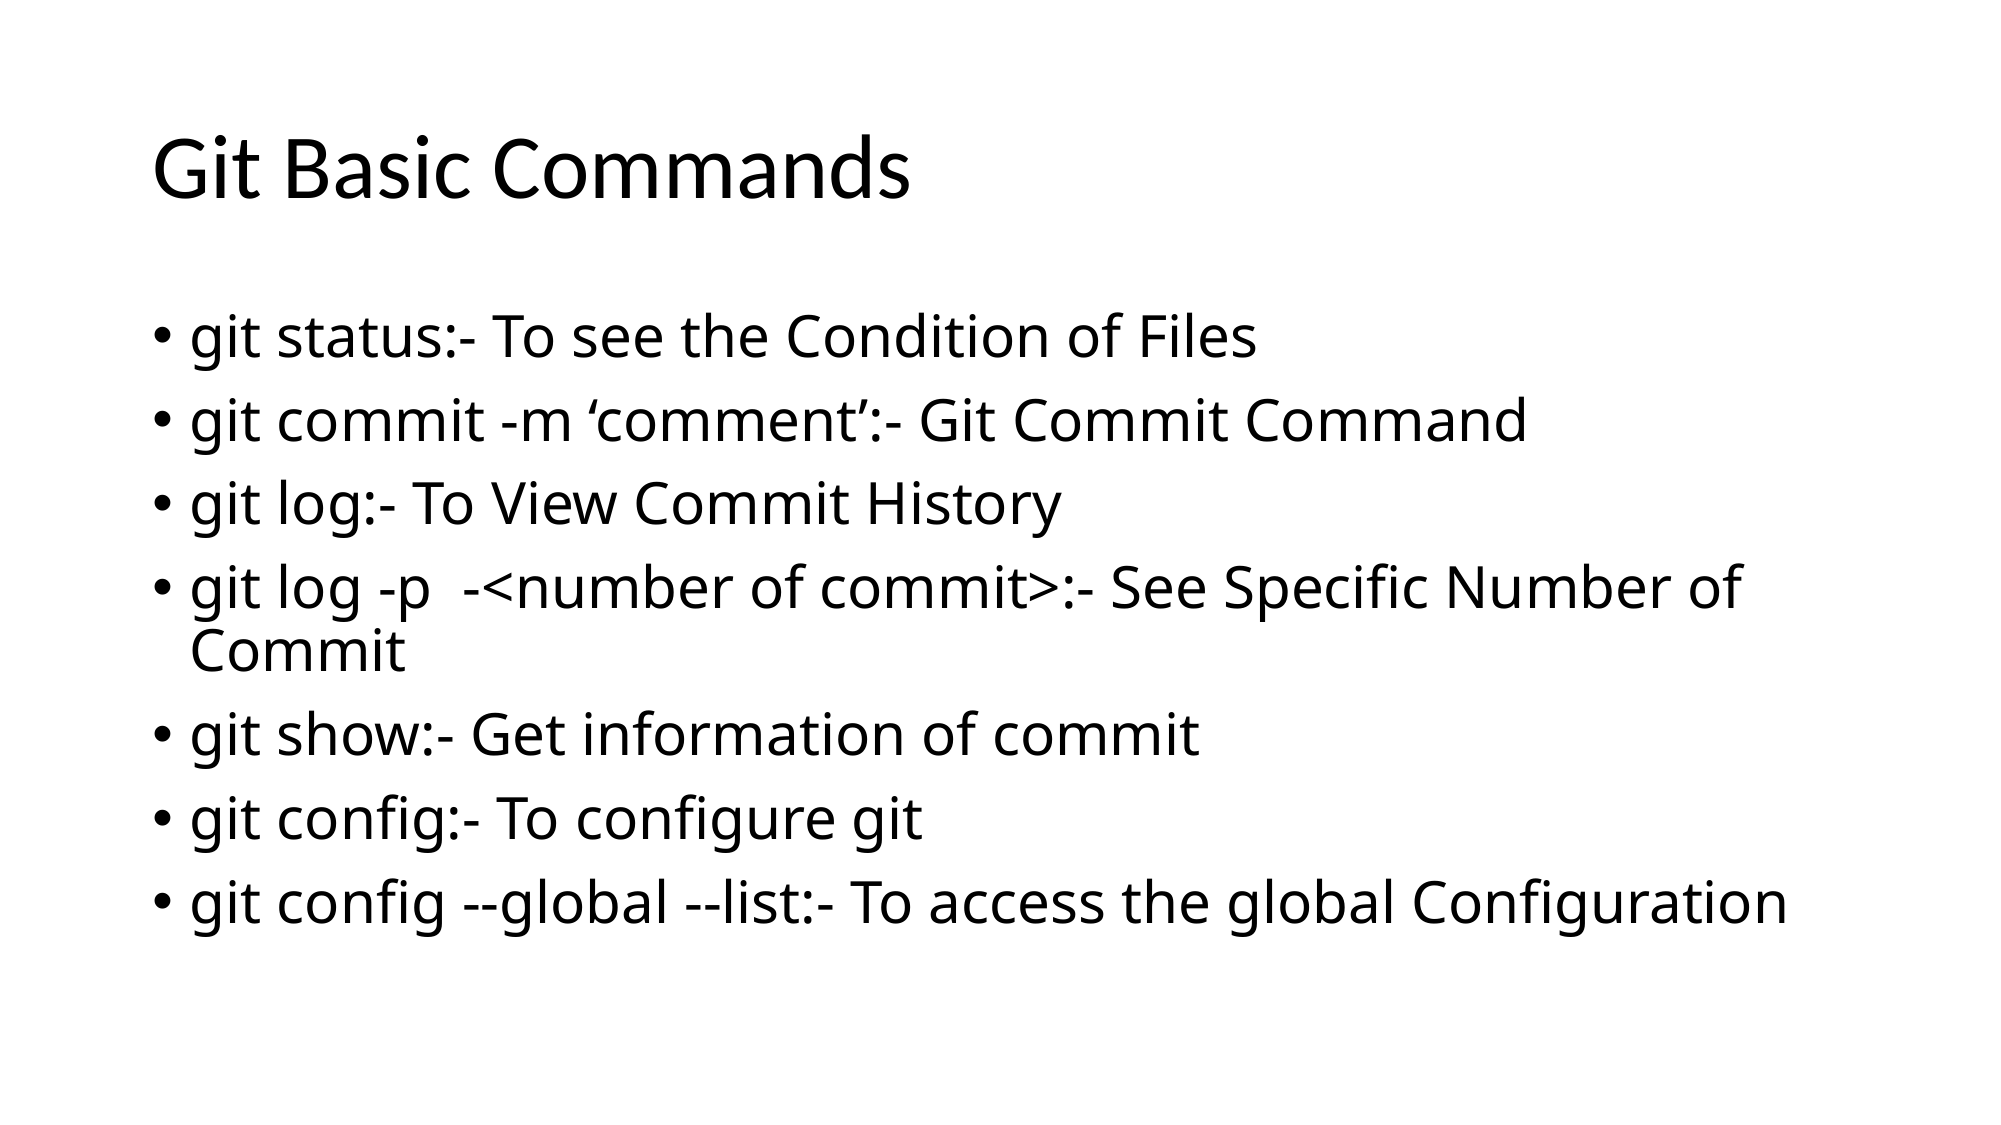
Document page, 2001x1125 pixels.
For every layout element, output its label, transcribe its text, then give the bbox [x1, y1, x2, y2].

list git status:- To see the Condition of Files git commit -m ‘comment’:- Git Commit Command git log:- To View Commit History git log -p -<number of commit>:- See Specific Number of Commit git show:- Get information of commit git config:- To configure git git config --global --list:- To access the global Configuration [137, 299, 1863, 1014]
title Git Basic Commands [137, 59, 1863, 278]
